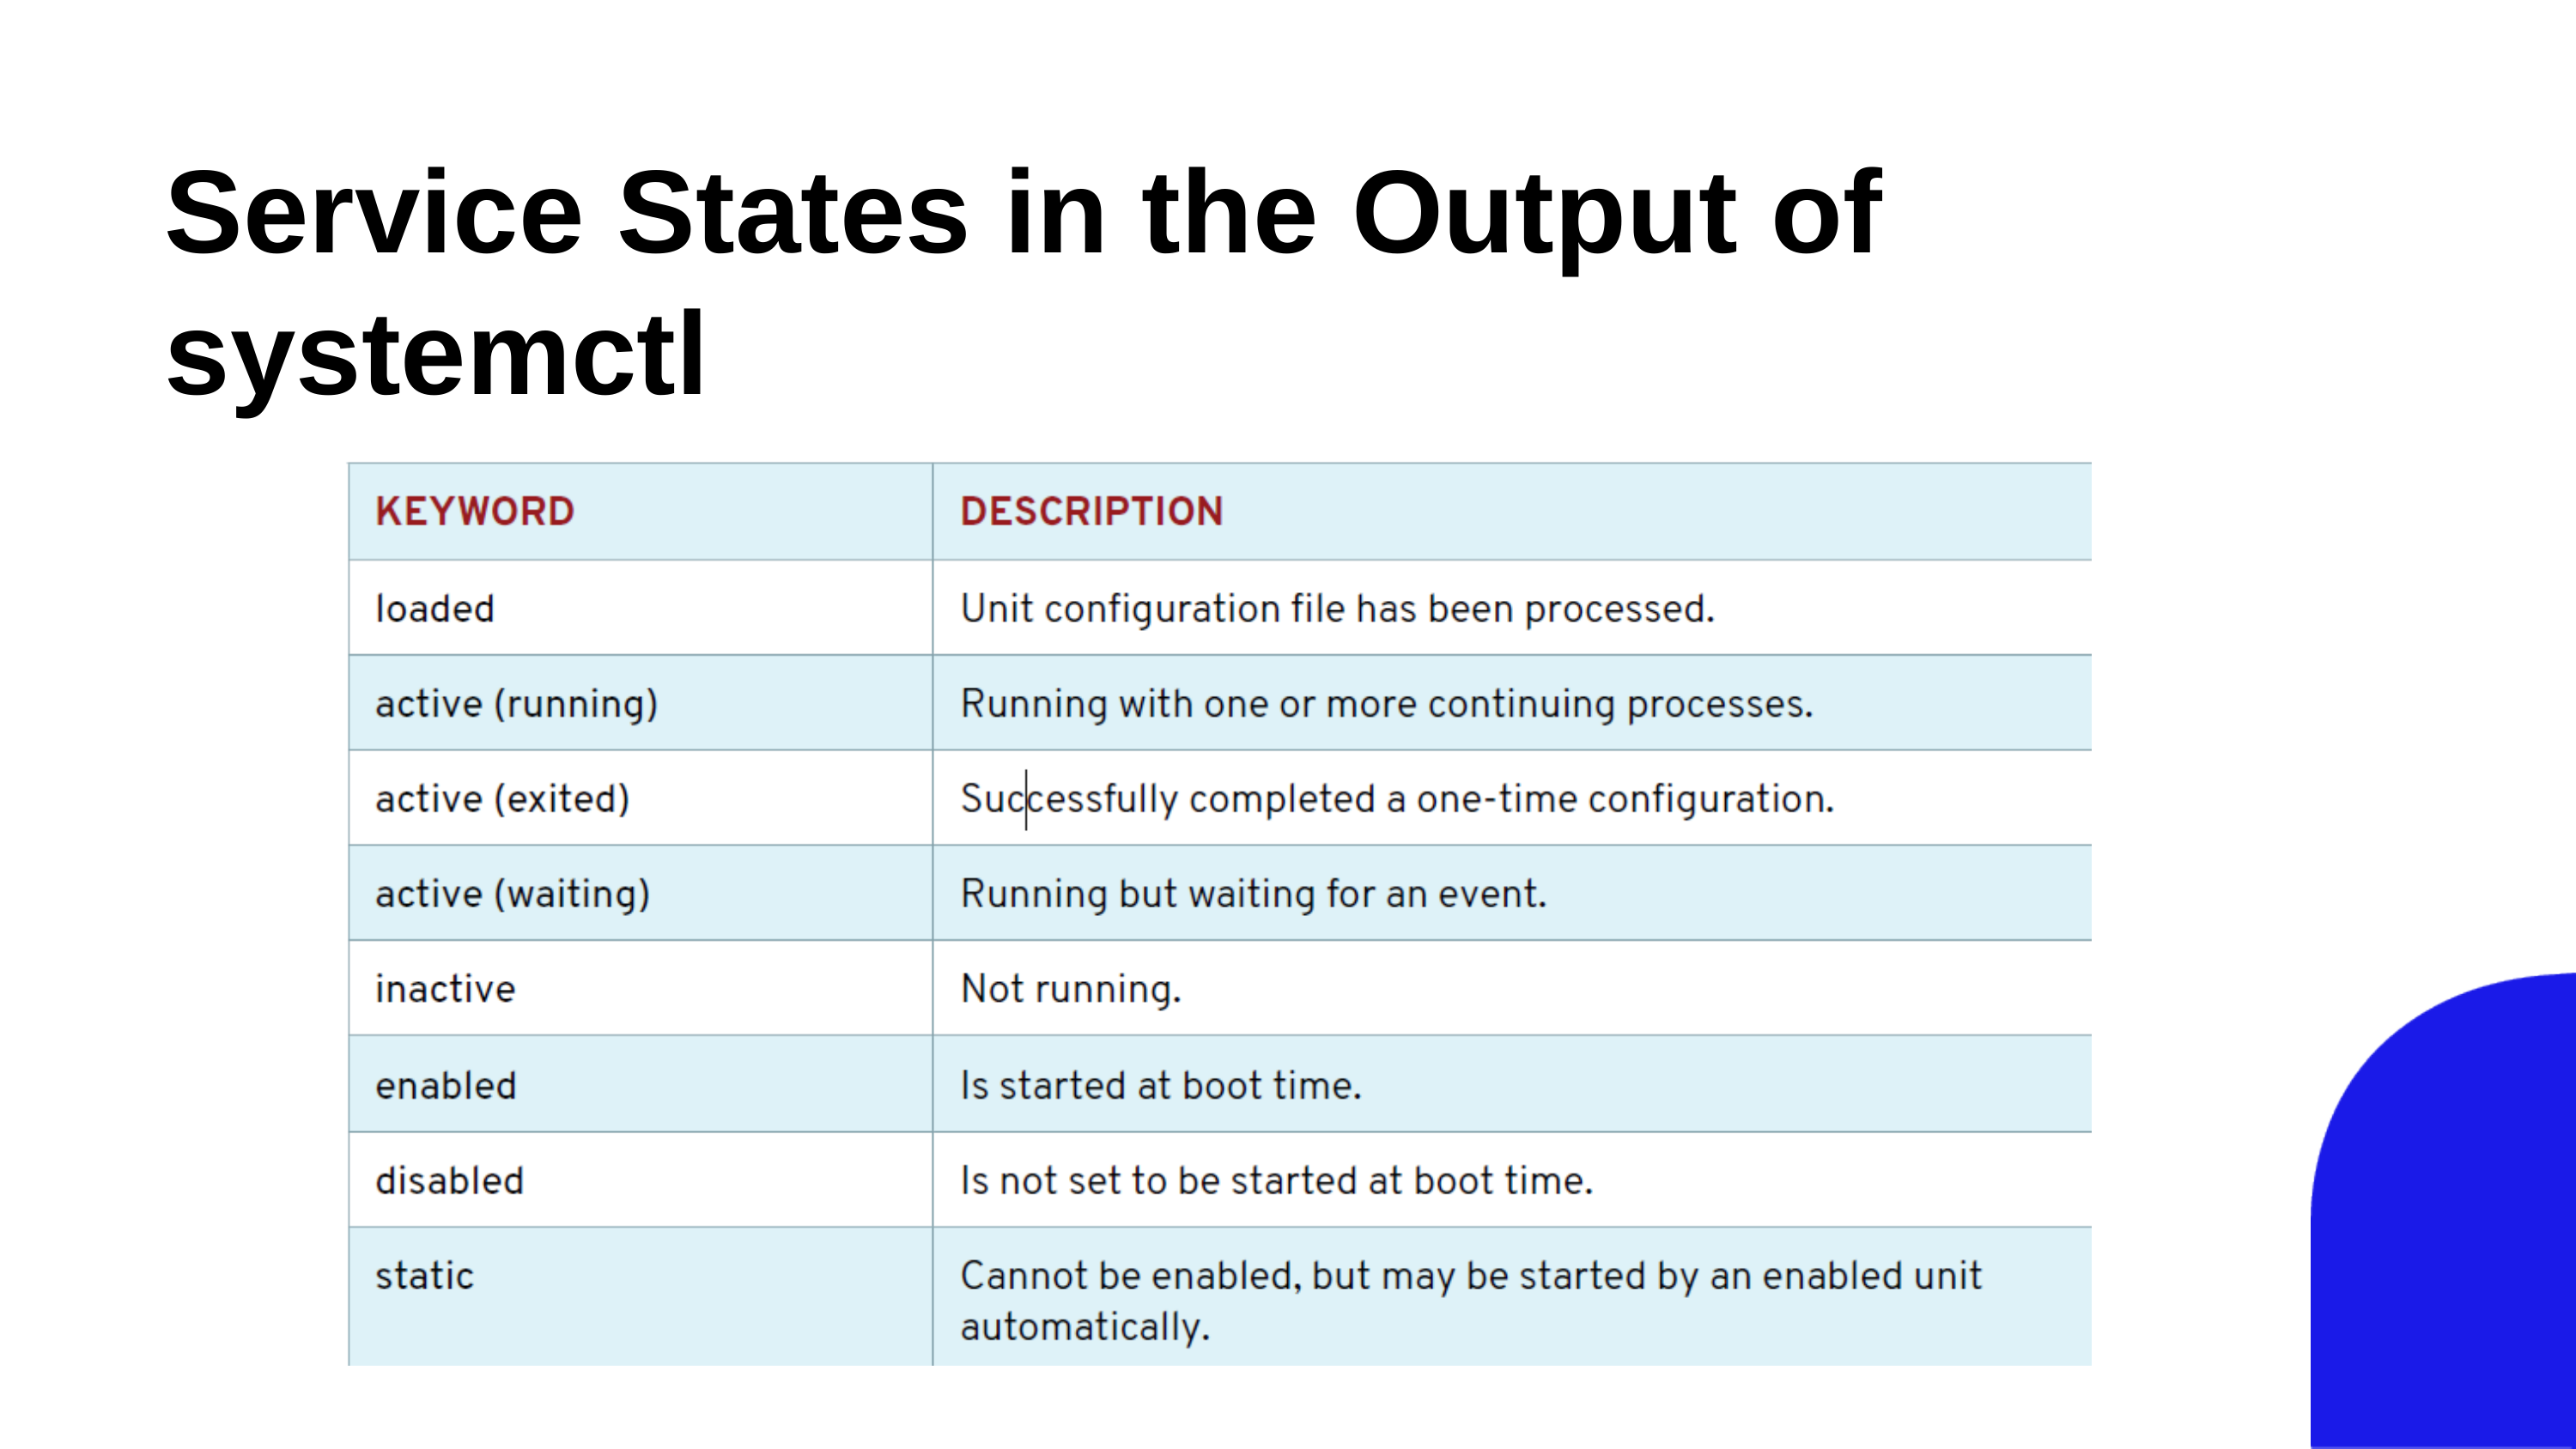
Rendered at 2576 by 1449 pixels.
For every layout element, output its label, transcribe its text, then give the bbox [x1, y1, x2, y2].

picture [339, 458, 2092, 1367]
picture [2311, 972, 2576, 1449]
text_box Service States in the Output of systemctl [151, 128, 2142, 425]
